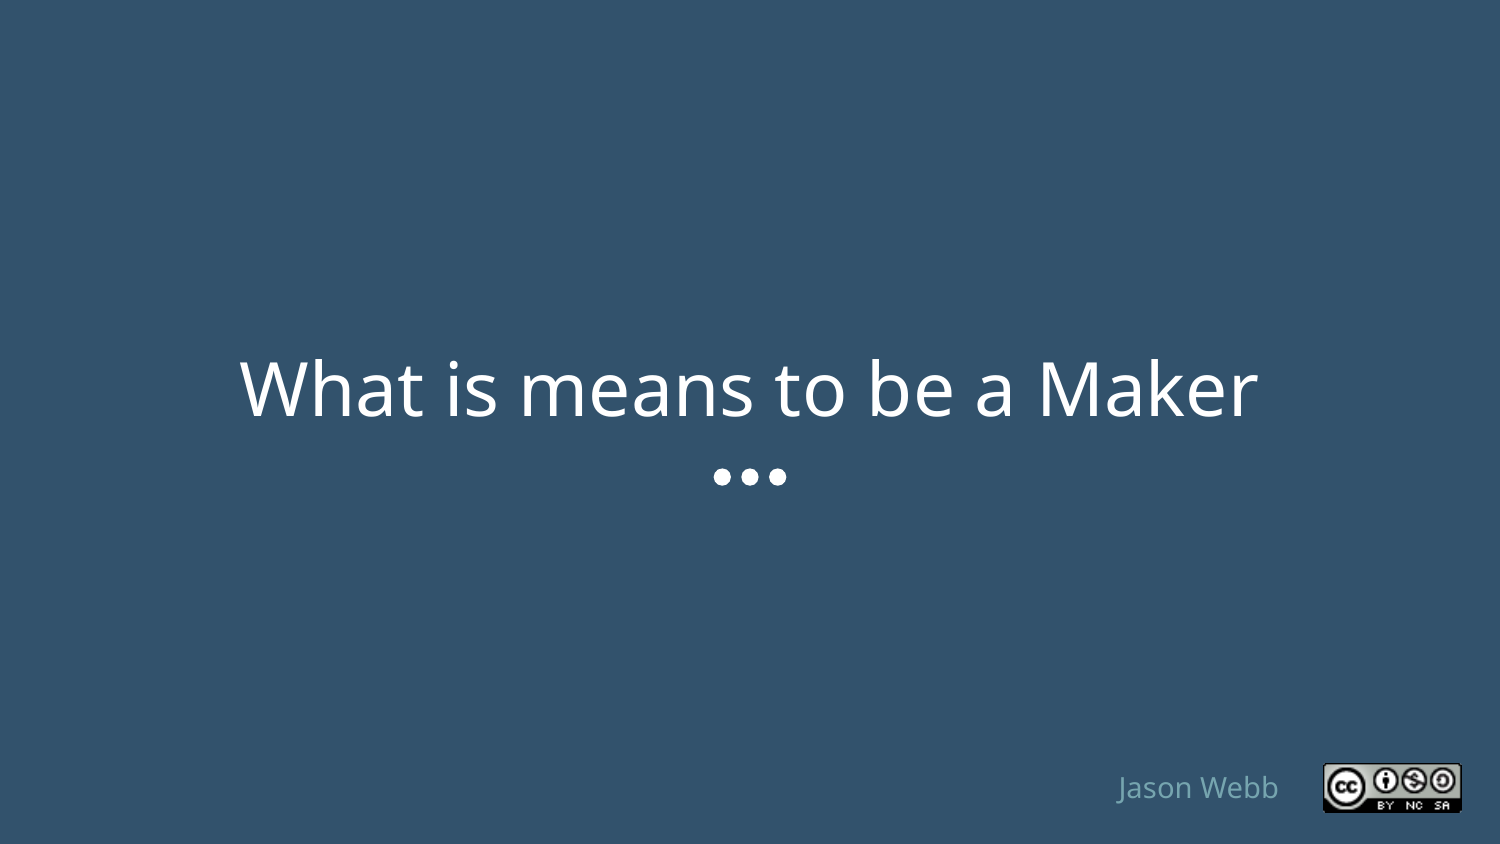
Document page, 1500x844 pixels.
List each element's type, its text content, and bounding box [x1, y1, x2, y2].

text_box Jason Webb [1063, 754, 1295, 822]
title What is means to be a Maker [110, 339, 1390, 447]
picture [1323, 763, 1462, 813]
